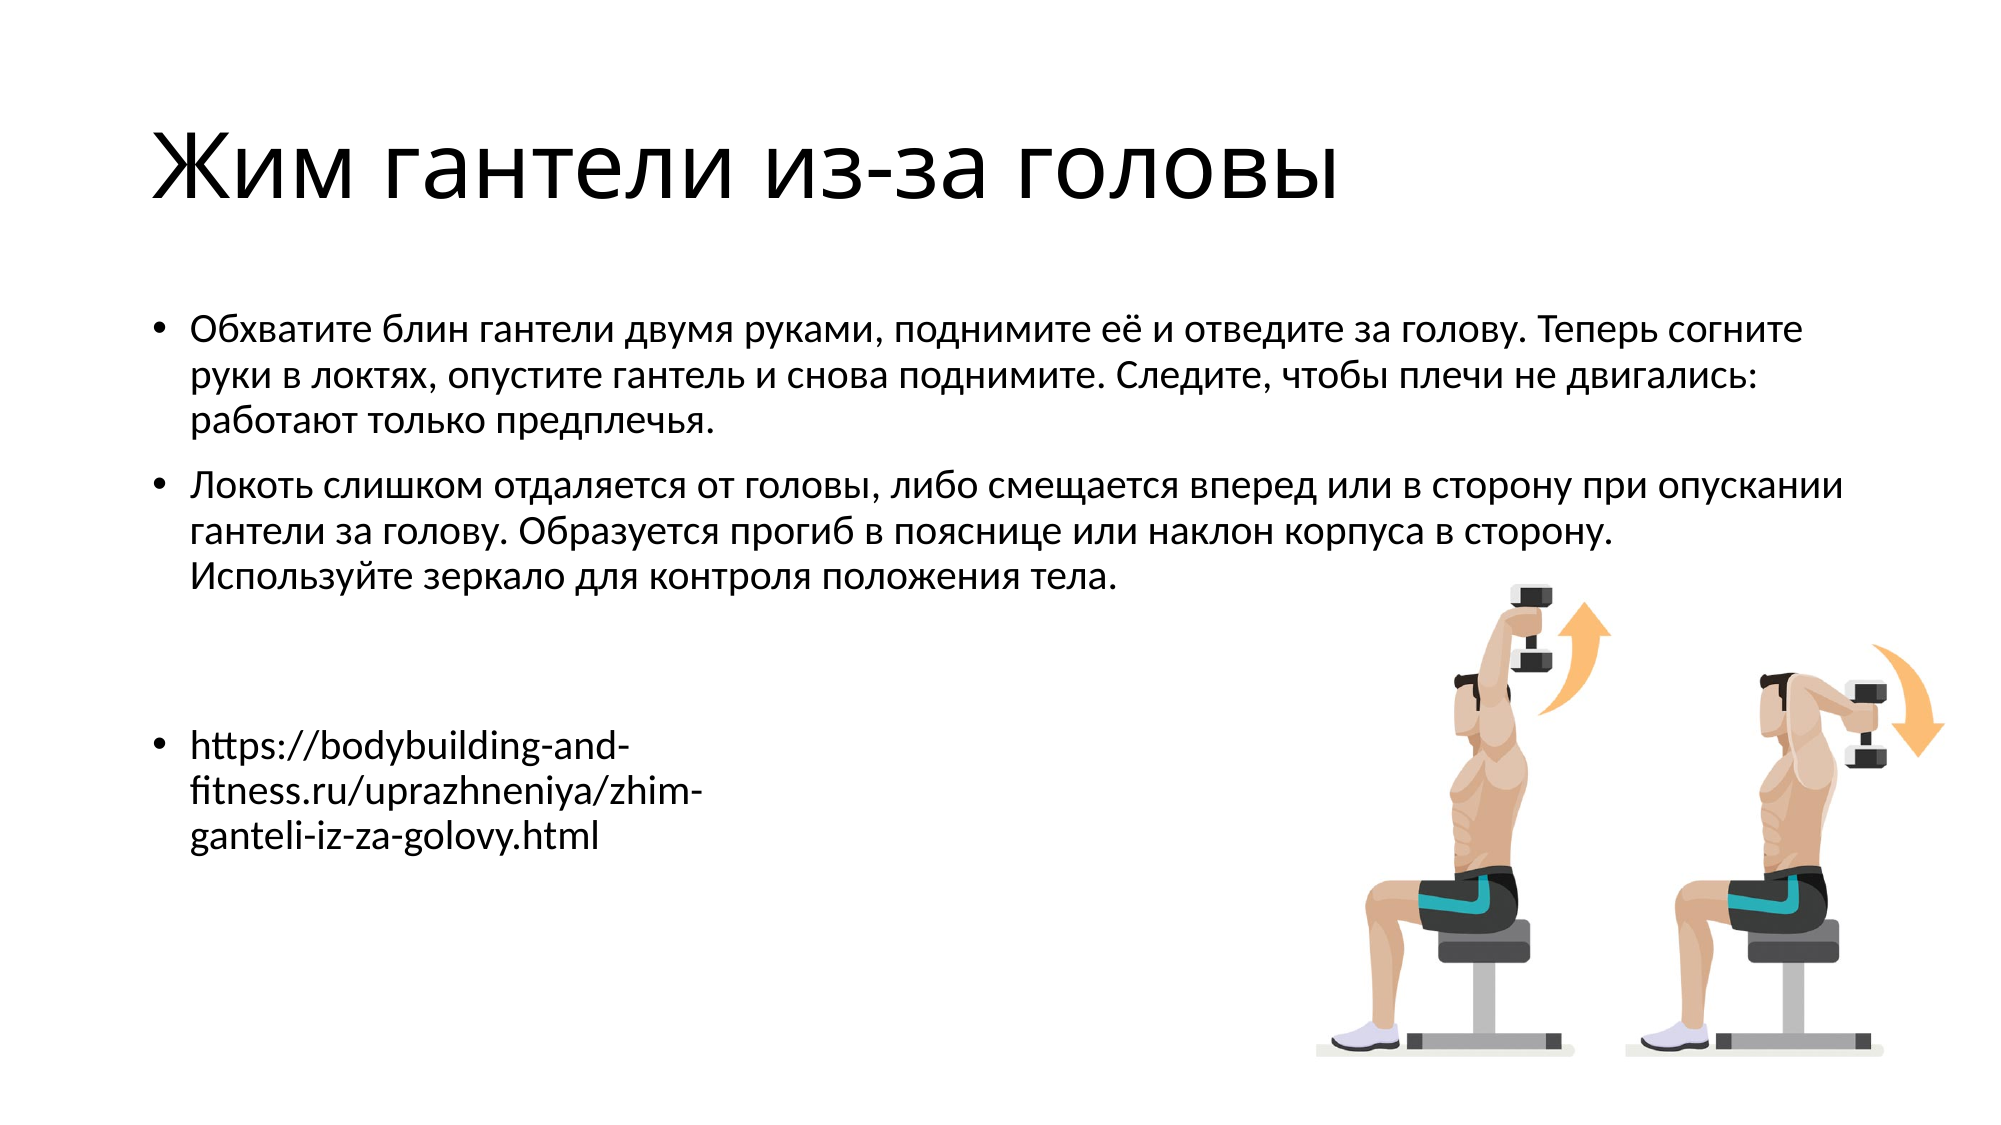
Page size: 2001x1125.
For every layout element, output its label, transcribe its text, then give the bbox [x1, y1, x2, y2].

list Обхватите блин гантели двумя руками, поднимите её и отведите за голову. Теперь согните руки в локтях, опустите гантель и снова поднимите. Следите, чтобы плечи не двигались: работают только предплечья. Локоть слишком отдаляется от головы, либо смещается вперед или в сторону при опускании гантели за голову. Образуется прогиб в пояснице или наклон корпуса в сторону. Используйте зеркало для контроля положения тела. [137, 299, 1863, 1014]
title Жим гантели из-за головы [137, 59, 1863, 278]
text_box https://bodybuilding-and-fitness.ru/uprazhneniya/zhim-ganteli-iz-za-golovy.html [137, 715, 760, 1062]
picture [1314, 552, 1968, 1125]
